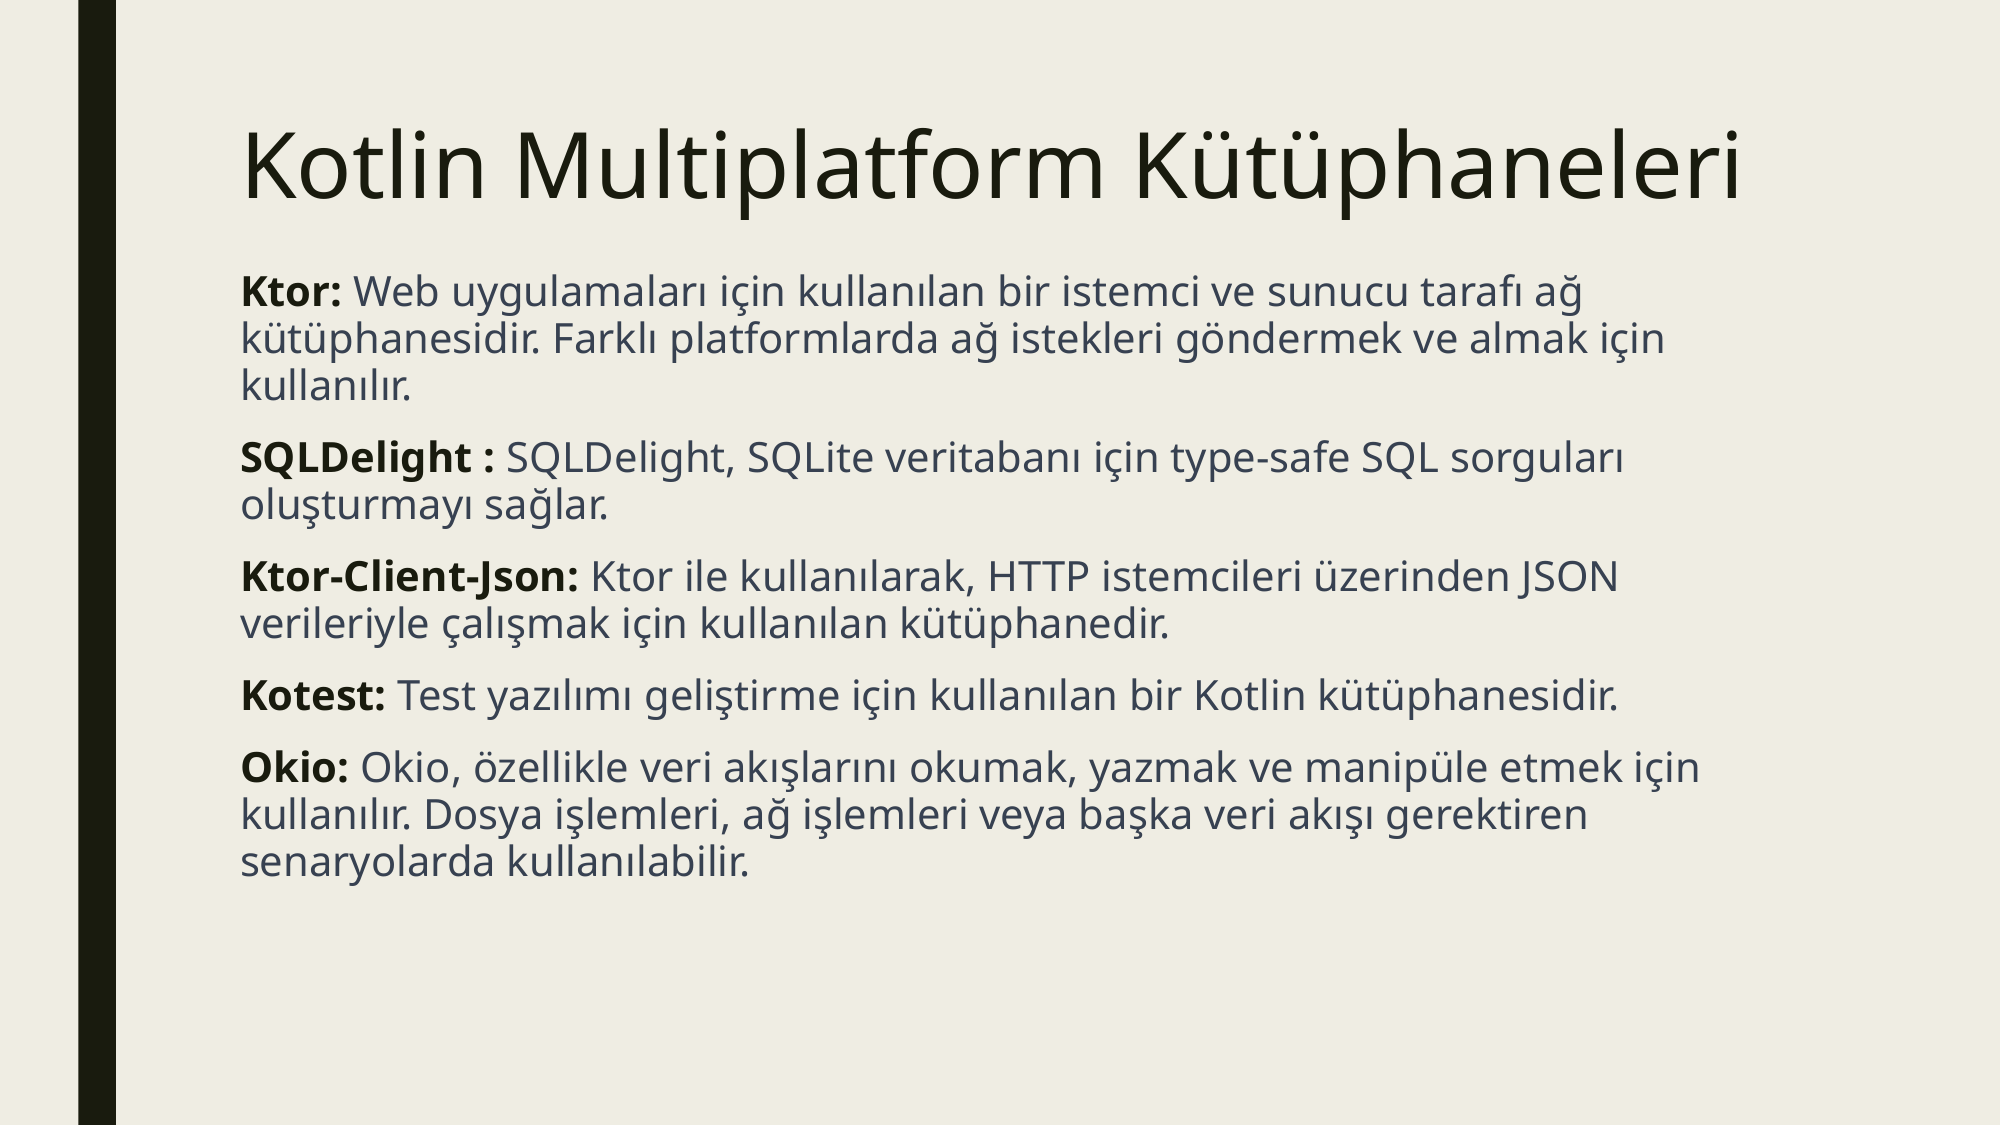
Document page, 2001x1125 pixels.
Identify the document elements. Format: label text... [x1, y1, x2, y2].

list Ktor: Web uygulamaları için kullanılan bir istemci ve sunucu tarafı ağ kütüphanesidir. Farklı platformlarda ağ istekleri göndermek ve almak için kullanılır. SQLDelight : SQLDelight, SQLite veritabanı için type-safe SQL sorguları oluşturmayı sağlar. Ktor-Client-Json: Ktor ile kullanılarak, HTTP istemcileri üzerinden JSON verileriyle çalışmak için kullanılan kütüphanedir. Kotest: Test yazılımı geliştirme için kullanılan bir Kotlin kütüphanesidir. Okio: Okio, özellikle veri akışlarını okumak, yazmak ve manipüle etmek için kullanılır. Dosya işlemleri, ağ işlemleri veya başka veri akışı gerektiren senaryolarda kullanılabilir. [225, 261, 1800, 963]
title Kotlin Multiplatform Kütüphaneleri [225, 112, 1800, 261]
